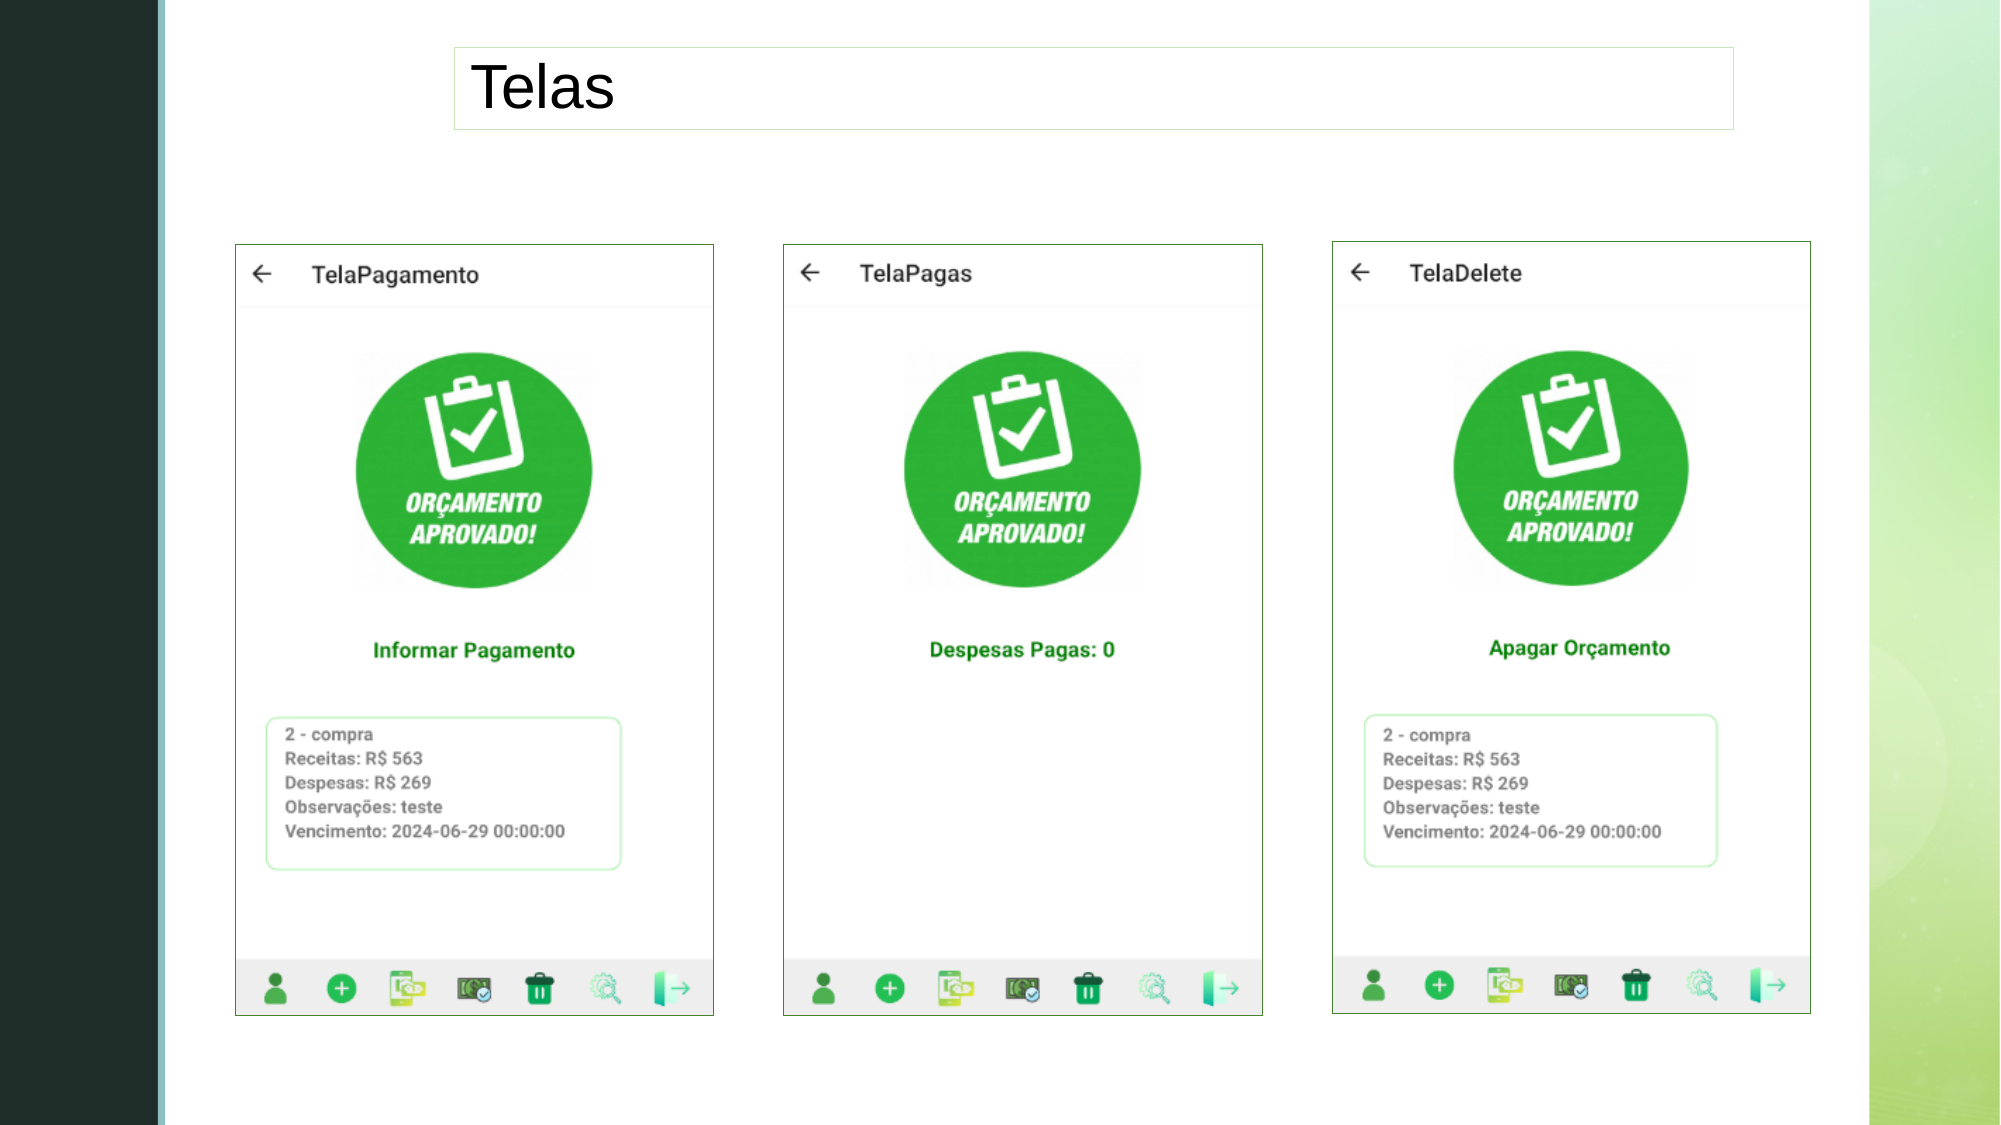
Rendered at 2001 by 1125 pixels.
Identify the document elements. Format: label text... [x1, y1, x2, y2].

picture [783, 244, 1263, 1017]
text_box [156, 0, 167, 1125]
text_box [0, 0, 156, 1125]
title Telas [454, 47, 1734, 130]
picture [234, 244, 714, 1017]
text_box [1871, 0, 2000, 1125]
picture [1331, 241, 1812, 1014]
text_box [167, 0, 1871, 1125]
